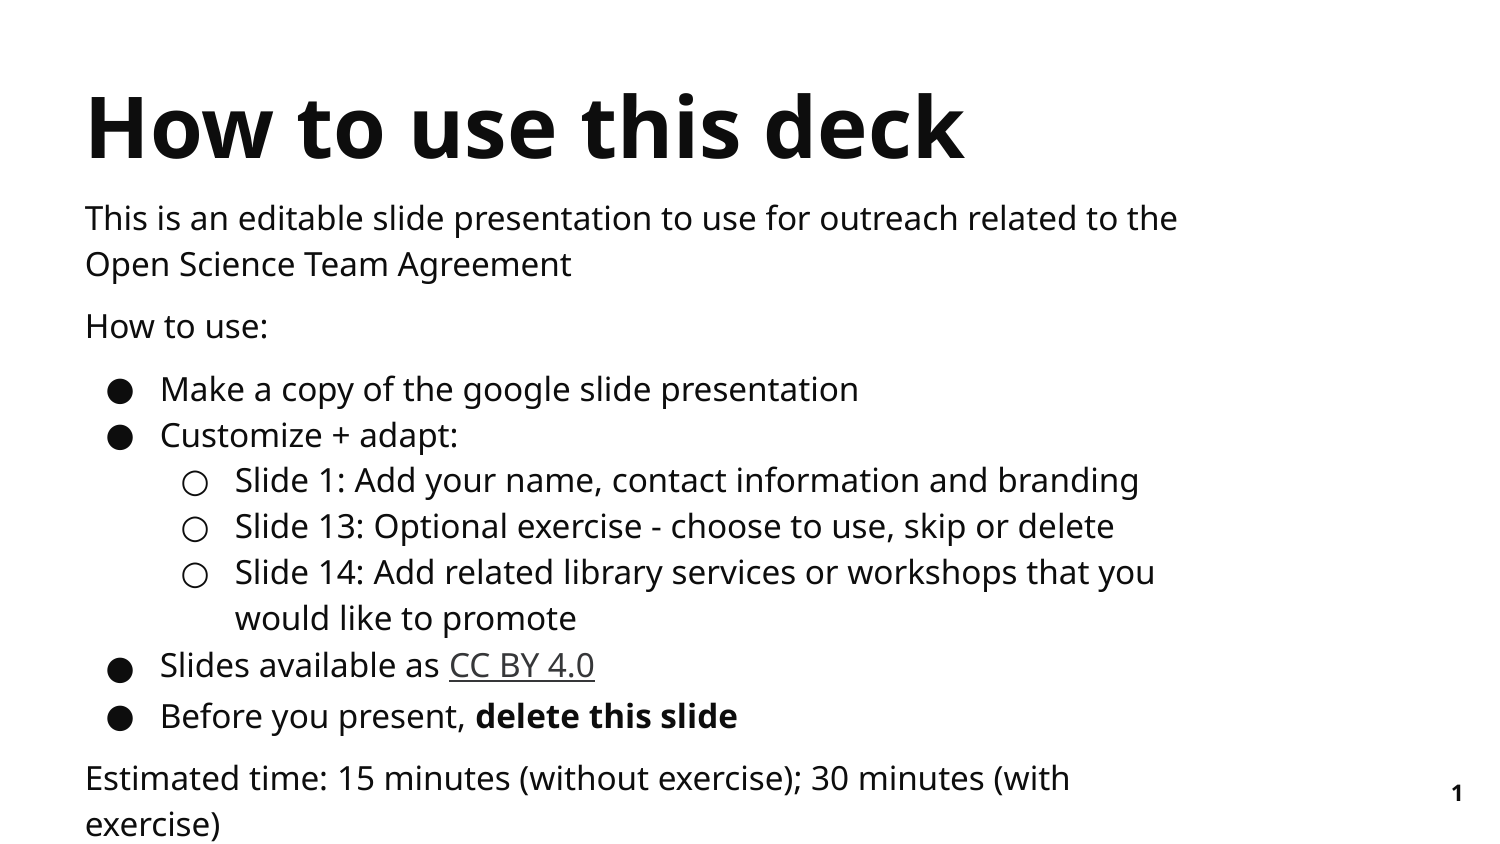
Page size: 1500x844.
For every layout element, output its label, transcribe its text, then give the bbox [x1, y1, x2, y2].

title How to use this deck [84, 84, 1148, 190]
list This is an editable slide presentation to use for outreach related to the Open Science Team Agreement How to use: Make a copy of the google slide presentation Customize + adapt: Slide 1: Add your name, contact information and branding Slide 13: Optional exercise - choose to use, skip or delete Slide 14: Add related library services or workshops that you would like to promote Slides available as CC BY 4.0 Before you present, delete this slide Estimated time: 15 minutes (without exercise); 30 minutes (with exercise) [84, 190, 1196, 720]
slide_number ‹#› [1374, 779, 1464, 809]
